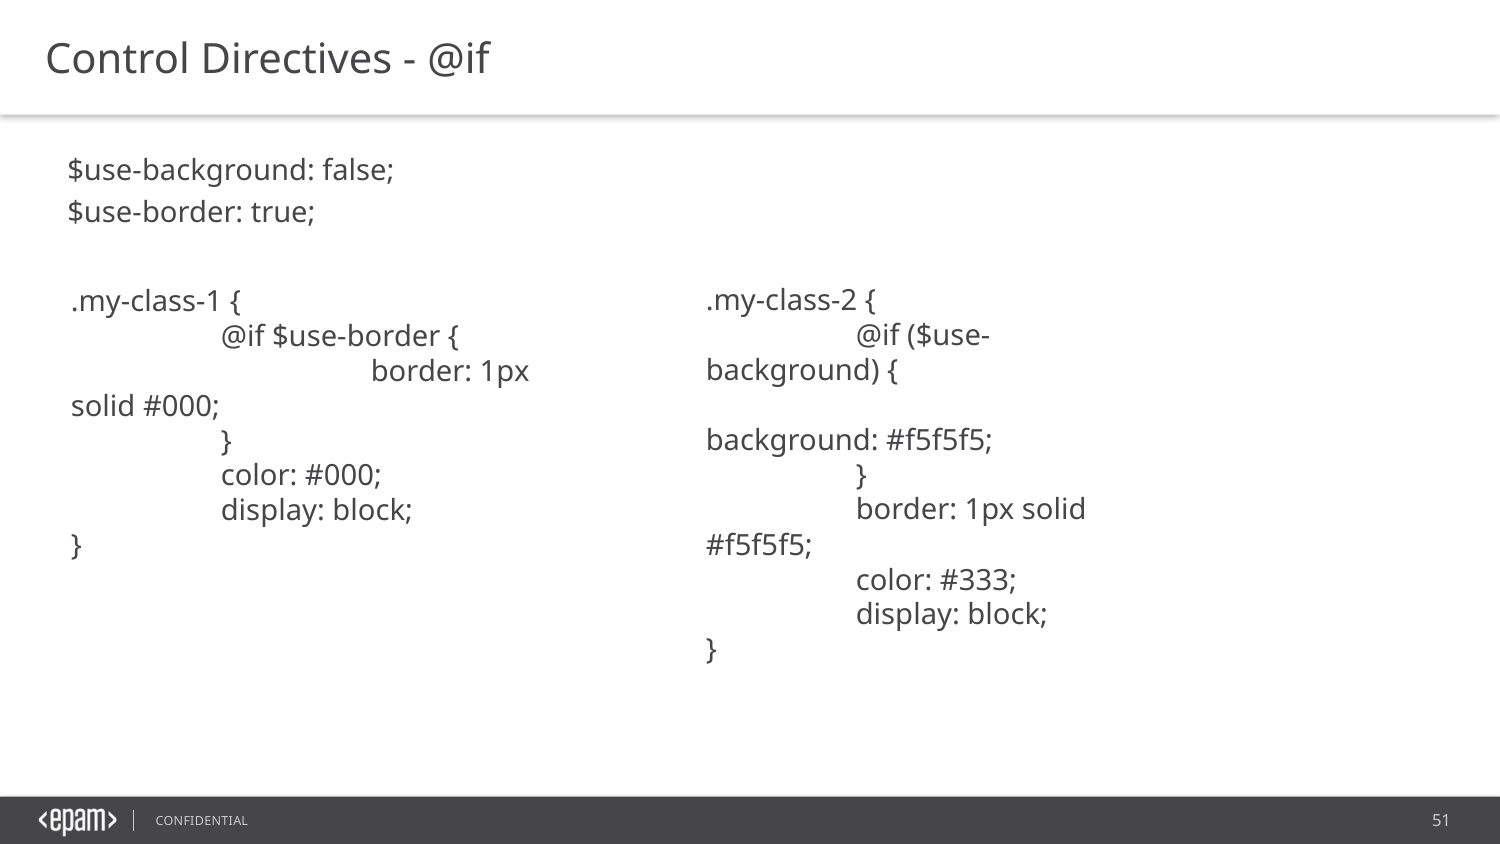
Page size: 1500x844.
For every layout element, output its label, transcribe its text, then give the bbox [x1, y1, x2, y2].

list Control Directives - @if [0, 0, 1500, 115]
list $use-background: false; $use-border: true; [56, 138, 1438, 232]
text_box .my-class-1 { @if $use-border { border: 1px solid #000; } color: #000; display: block; } [56, 274, 582, 569]
text_box .my-class-2 { @if ($use-background) { background: #f5f5f5; } border: 1px solid #f5f5f5; color: #333; display: block; } [691, 273, 1154, 673]
picture [38, 808, 117, 837]
